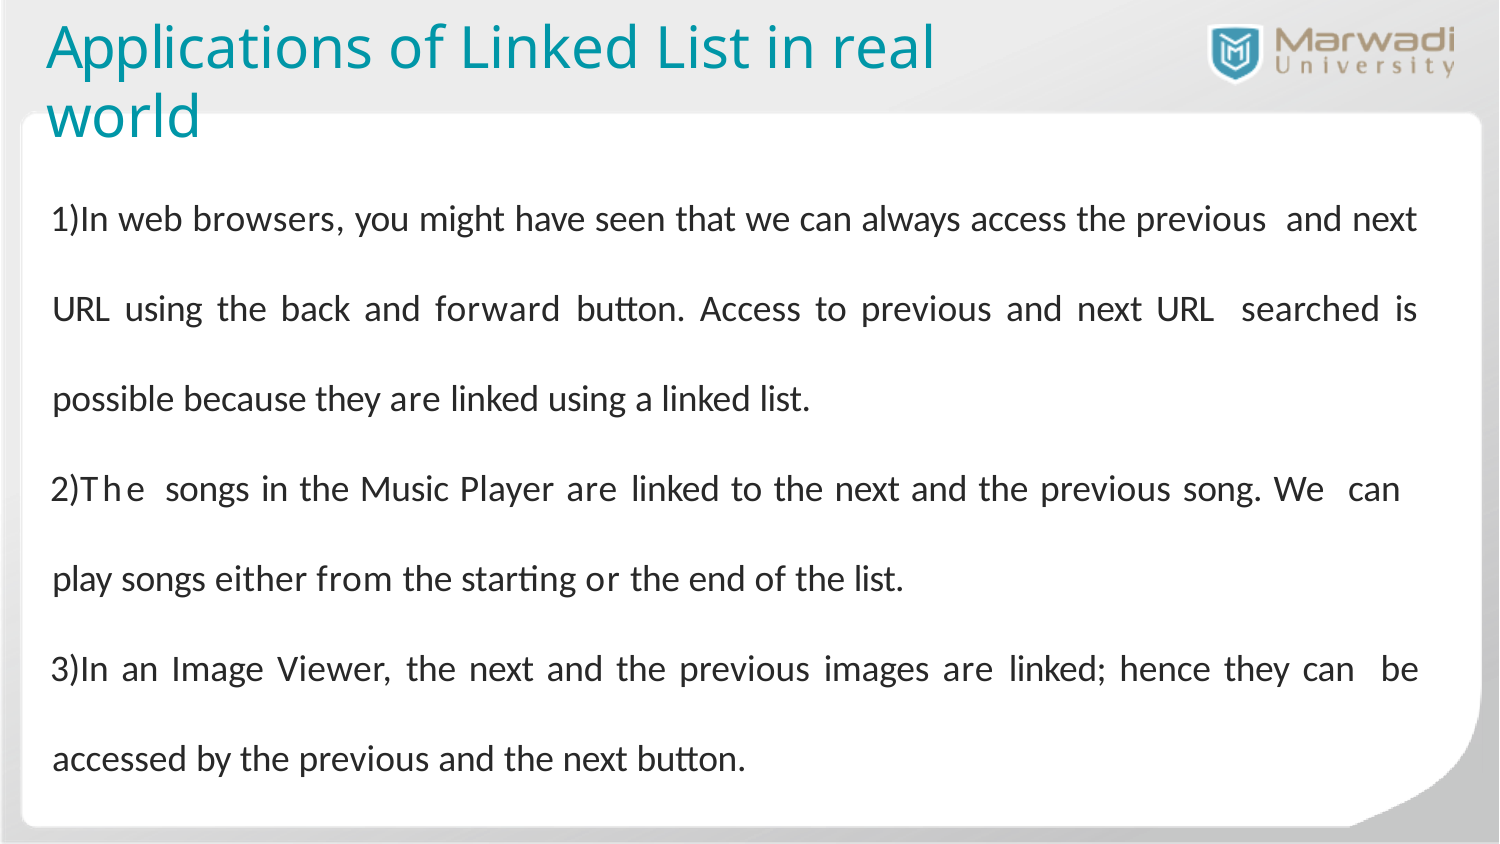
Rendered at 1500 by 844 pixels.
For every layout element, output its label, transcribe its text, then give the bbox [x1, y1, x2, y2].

text_box In web browsers, you might have seen that we can always access the previous and next URL using the back and forward button. Access to previous and next URL searched is possible because they are linked using a linked list. The songs in the Music Player are linked to the next and the previous song. We can play songs either from the starting or the end of the list. In an Image Viewer, the next and the previous images are linked; hence they can be accessed by the previous and the next button. [50, 146, 1420, 779]
picture [0, 0, 1499, 844]
title Applications of Linked List in real world [43, 7, 961, 151]
